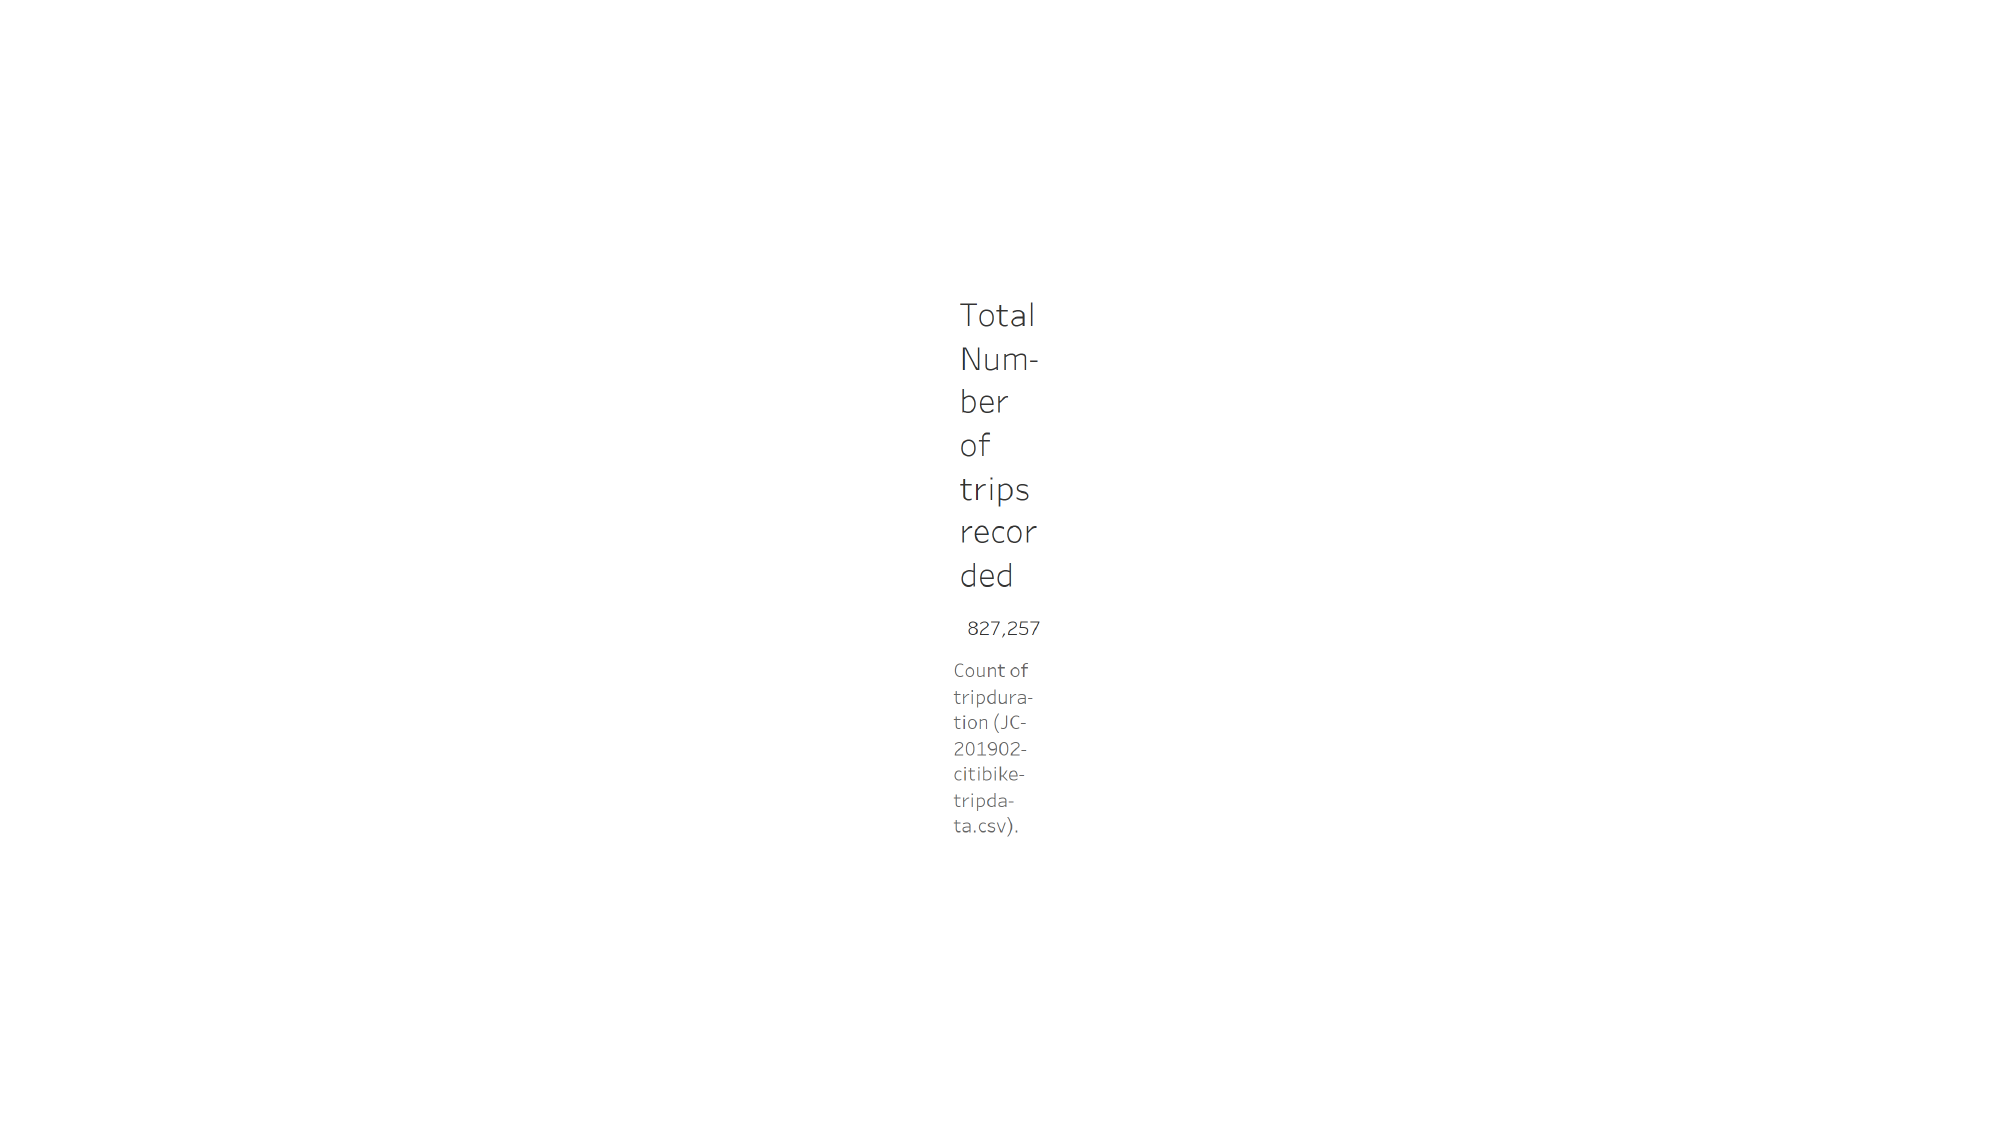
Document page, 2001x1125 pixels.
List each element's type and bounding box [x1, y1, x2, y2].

picture [953, 282, 1047, 843]
